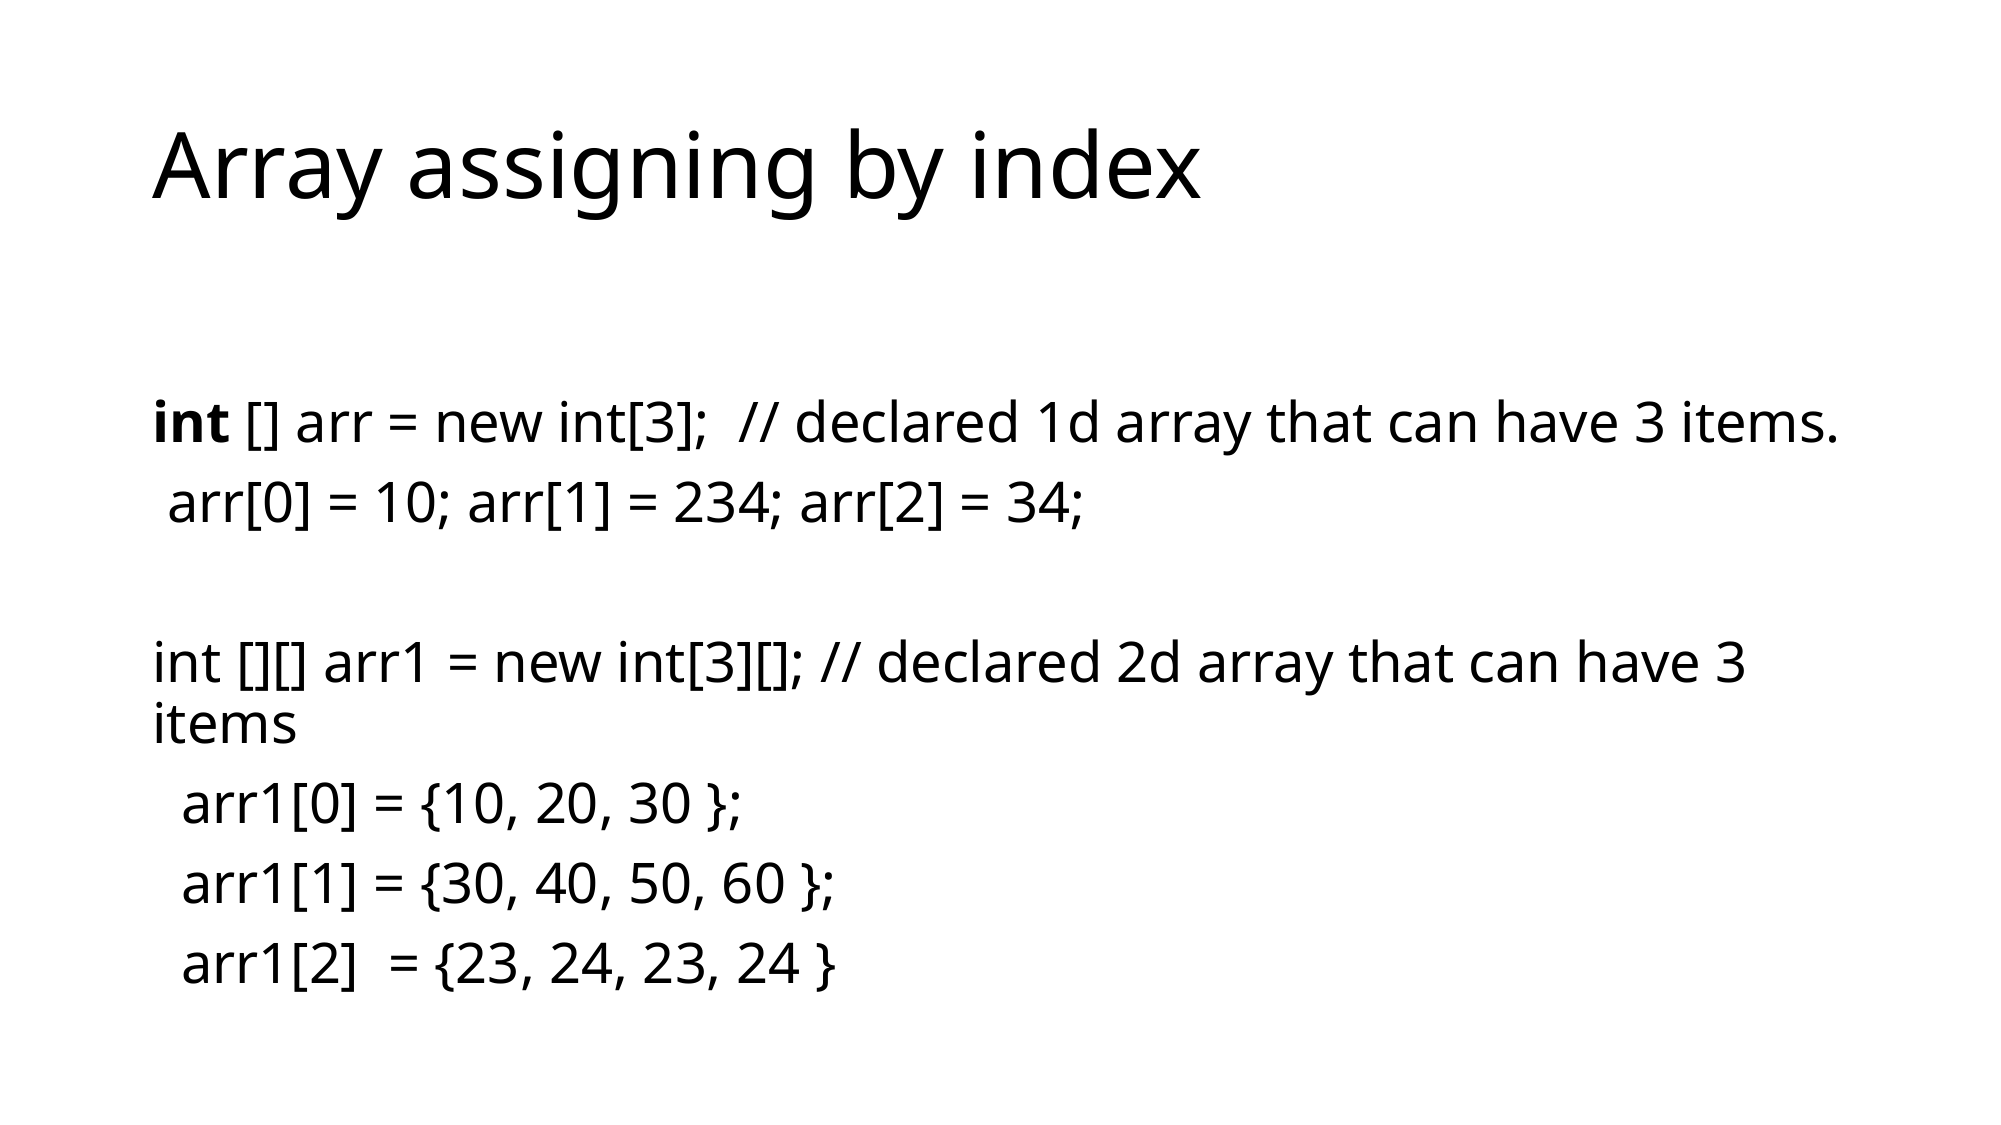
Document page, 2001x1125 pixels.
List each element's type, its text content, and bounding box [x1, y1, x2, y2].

list int [] arr = new int[3]; // declared 1d array that can have 3 items. arr[0] = 10; arr[1] = 234; arr[2] = 34; int [][] arr1 = new int[3][]; // declared 2d array that can have 3 items arr1[0] = {10, 20, 30 }; arr1[1] = {30, 40, 50, 60 }; arr1[2] = {23, 24, 23, 24 } [137, 299, 1863, 1014]
title Array assigning by index [137, 59, 1863, 278]
